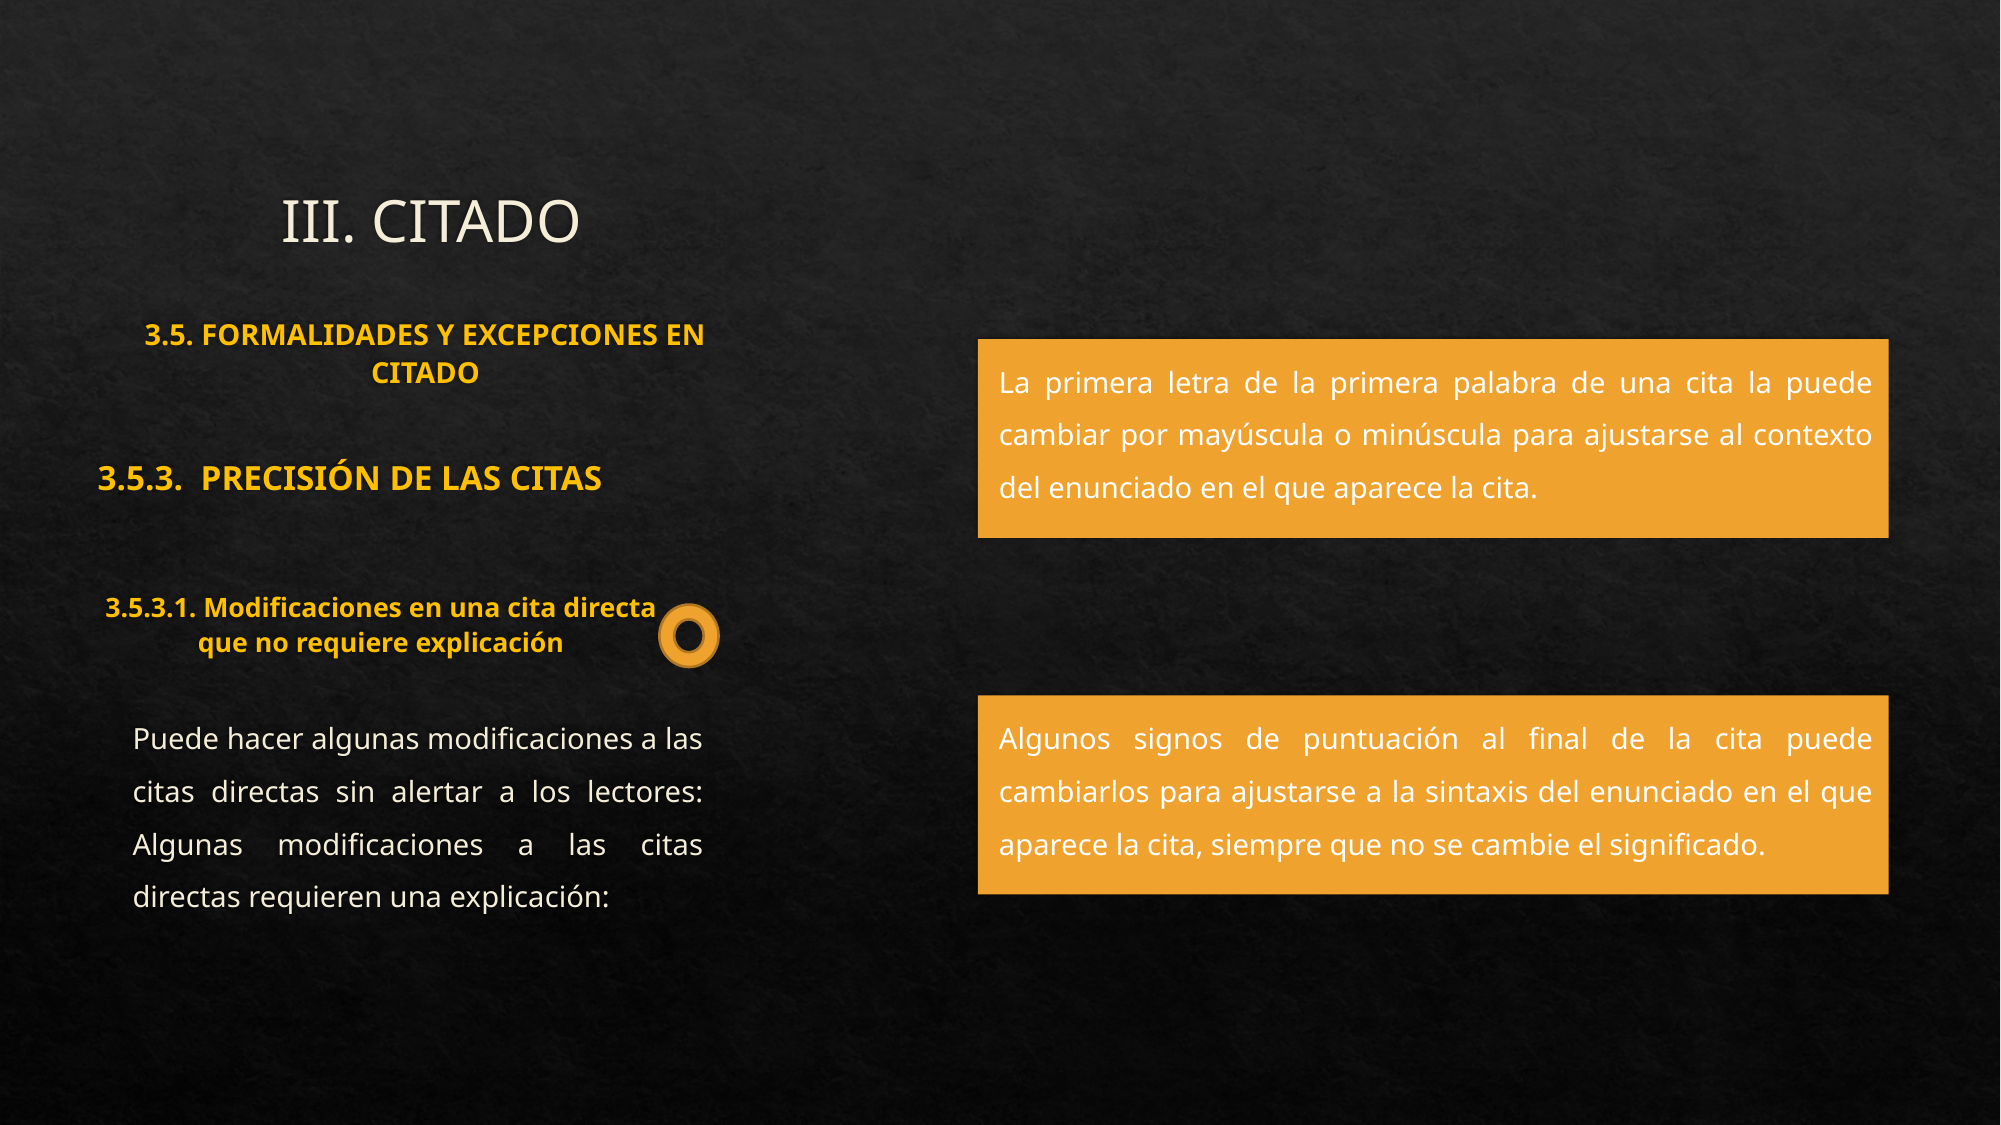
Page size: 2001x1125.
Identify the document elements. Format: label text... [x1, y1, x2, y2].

text_box III. CITADO [127, 0, 736, 263]
list Puede hacer algunas modificaciones a las citas directas sin alertar a los lectores: Algunas modificaciones a las citas directas requieren una explicación: [111, 695, 719, 953]
text_box 3.5. FORMALIDADES Y EXCEPCIONES EN CITADO [76, 305, 775, 397]
list 3.5.3.1. Modificaciones en una cita directa que no requiere explicación [76, 580, 685, 668]
text_box Algunos signos de puntuación al final de la cita puede cambiarlos para ajustarse a la sintaxis del enunciado en el que aparece la cita, siempre que no se cambie el significado. [977, 695, 1889, 895]
text_box La primera letra de la primera palabra de una cita la puede cambiar por mayúscula o minúscula para ajustarse al contexto del enunciado en el que aparece la cita. [977, 339, 1889, 538]
text_box 3.5.3. PRECISIÓN DE LAS CITAS [46, 445, 655, 532]
text_box [658, 603, 720, 669]
